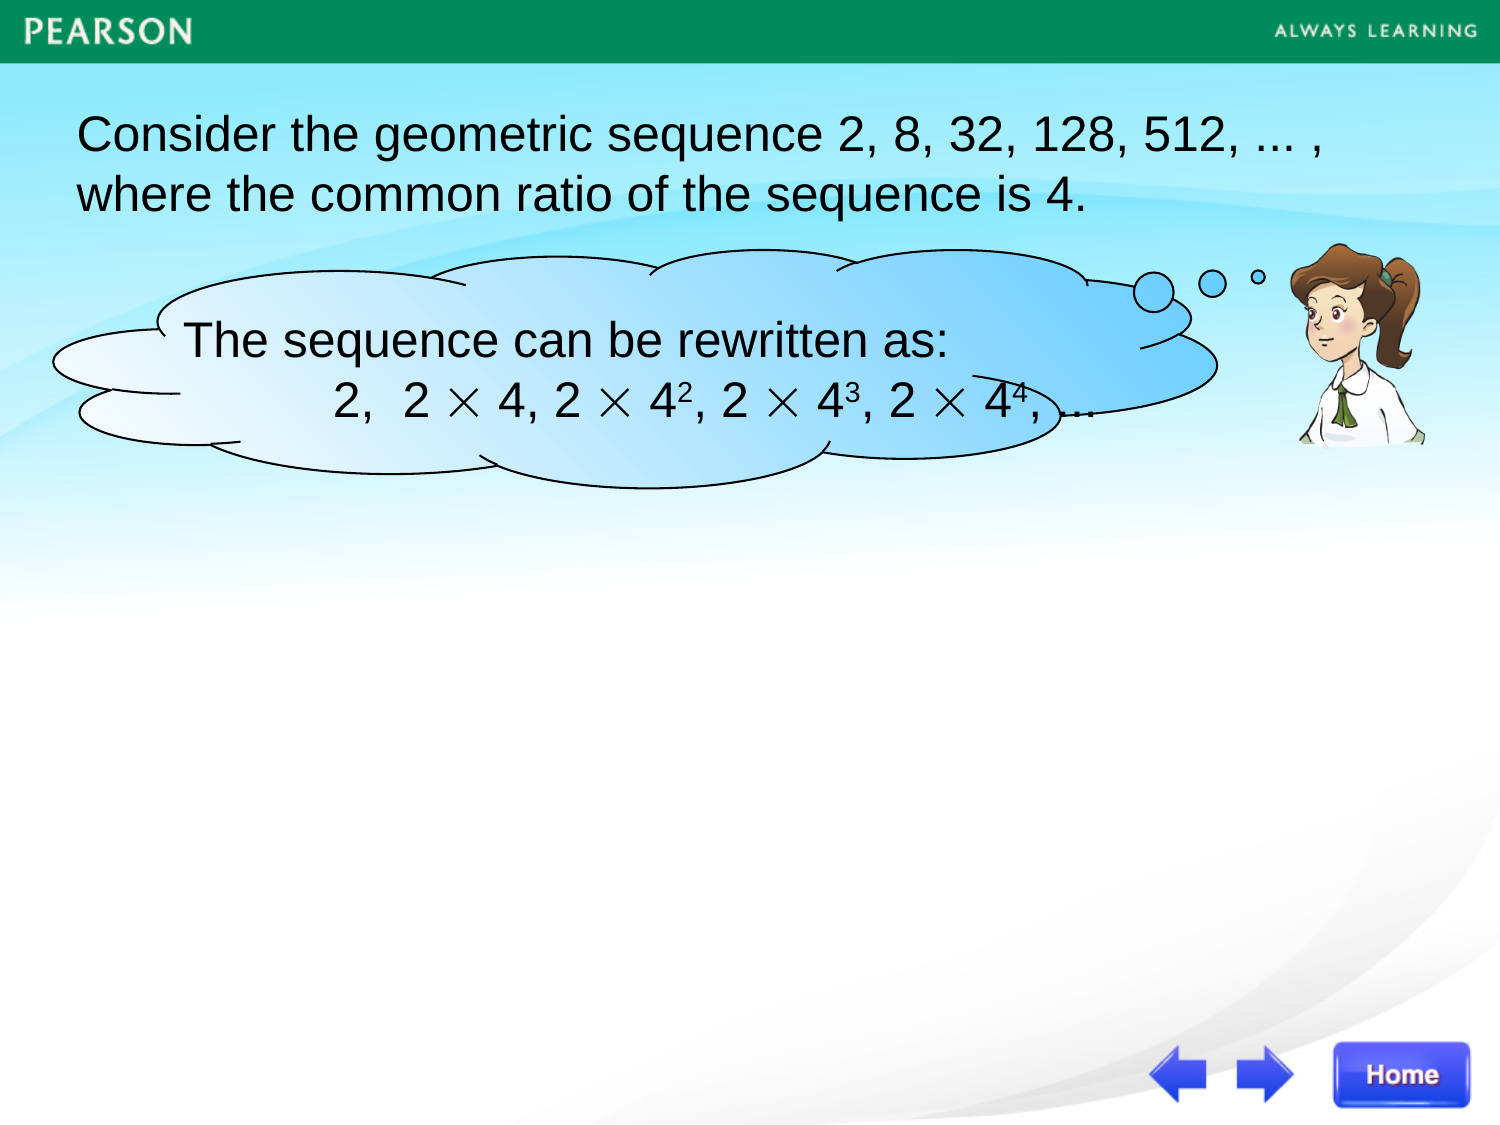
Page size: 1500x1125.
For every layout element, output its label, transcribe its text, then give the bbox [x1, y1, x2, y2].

text_box The sequence can be rewritten as: 2, 2  4, 2  42, 2  43, 2  44, ... [168, 300, 1122, 435]
text_box [1251, 270, 1265, 284]
text_box [1199, 270, 1226, 297]
picture [0, 0, 1500, 1125]
text_box [174, 249, 1218, 411]
text_box Consider the geometric sequence 2, 8, 32, 128, 512, ... , where the common ratio of the sequence is 4. [61, 94, 1396, 229]
text_box [53, 304, 1044, 489]
